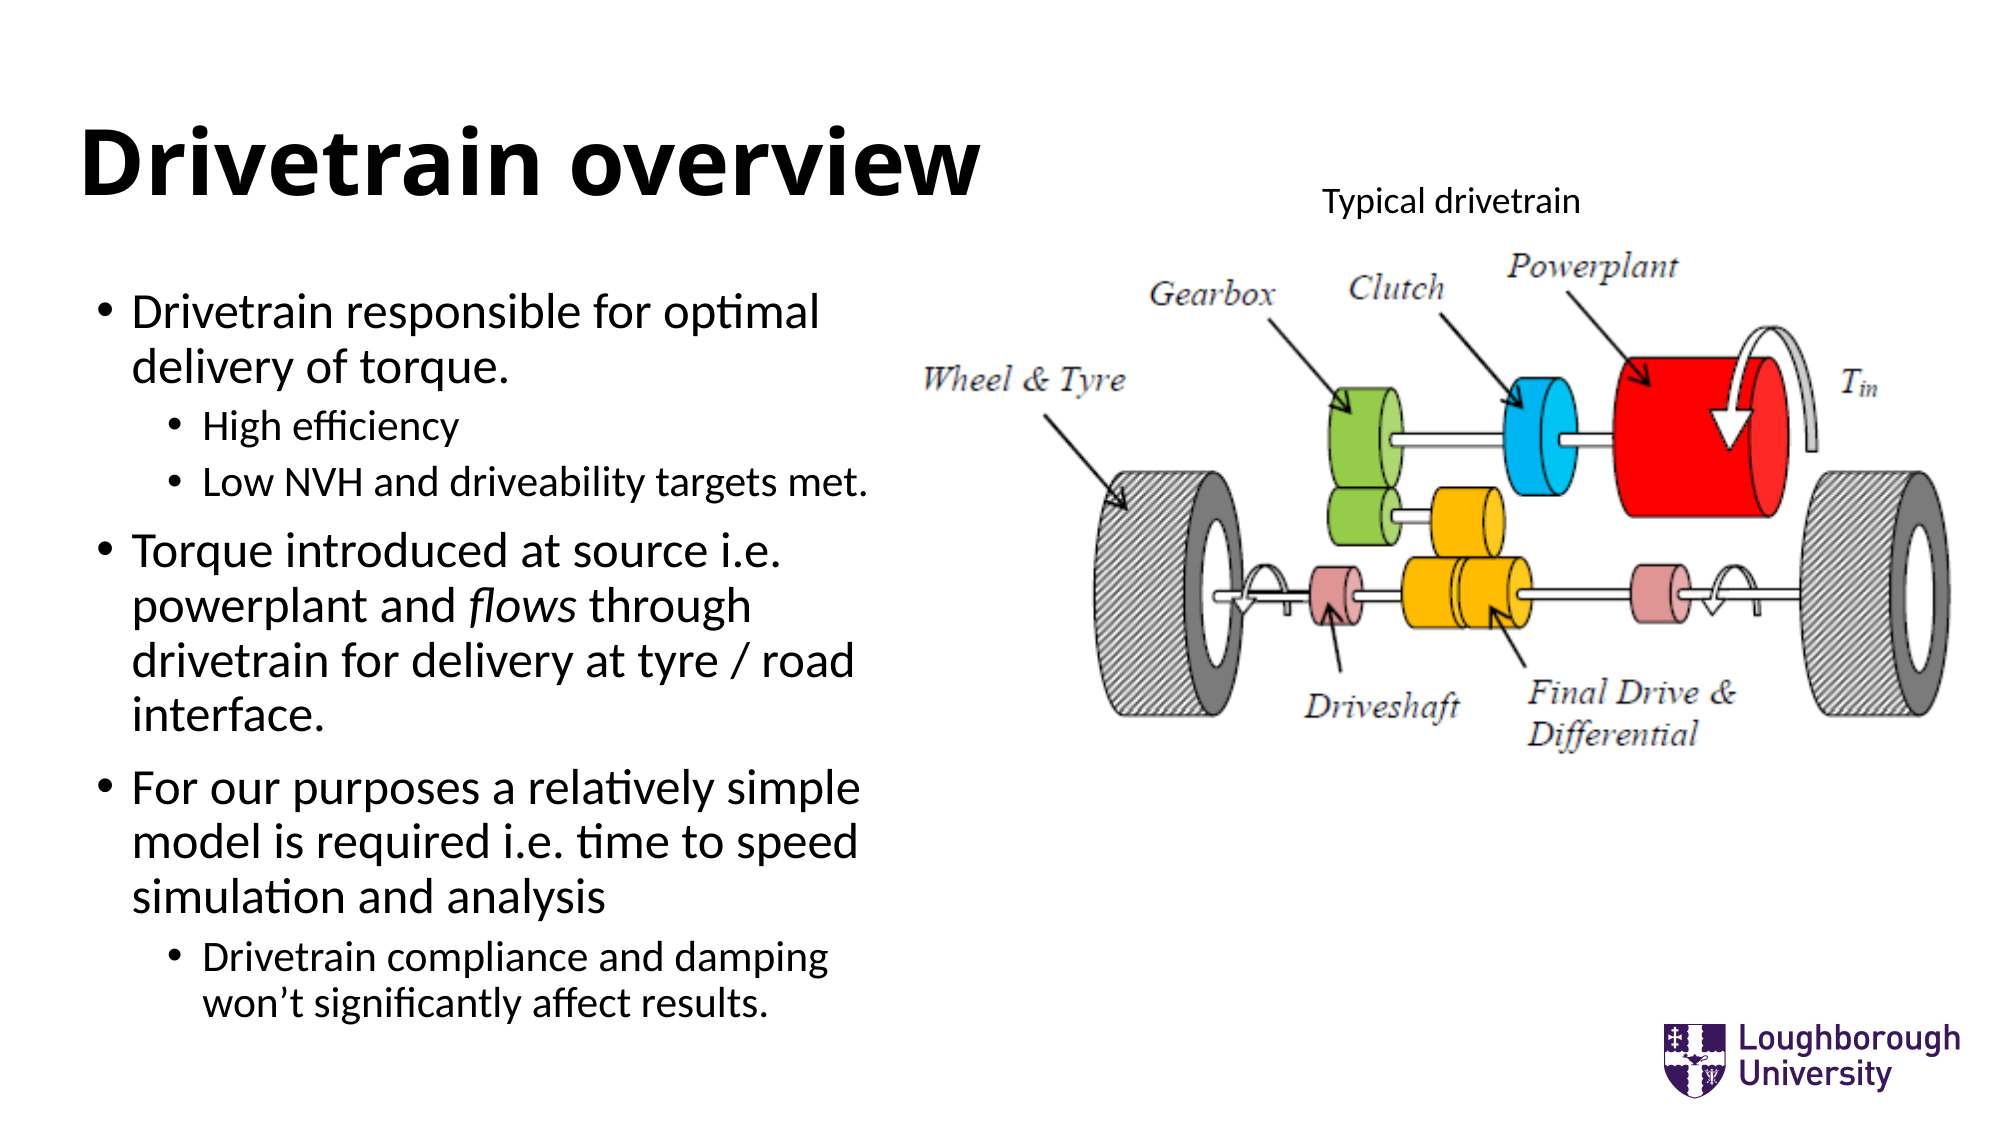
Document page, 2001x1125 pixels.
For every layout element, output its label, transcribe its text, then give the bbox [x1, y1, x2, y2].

picture [1637, 997, 1986, 1125]
picture [898, 235, 1975, 772]
list Drivetrain responsible for optimal delivery of torque. High efficiency Low NVH and driveability targets met. Torque introduced at source i.e. powerplant and flows through drivetrain for delivery at tyre / road interface. For our purposes a relatively simple model is required i.e. time to speed simulation and analysis Drivetrain compliance and damping won’t significantly affect results. [81, 277, 955, 1040]
title Drivetrain overview [62, 56, 1788, 274]
text_box Typical drivetrain [1307, 168, 1597, 229]
